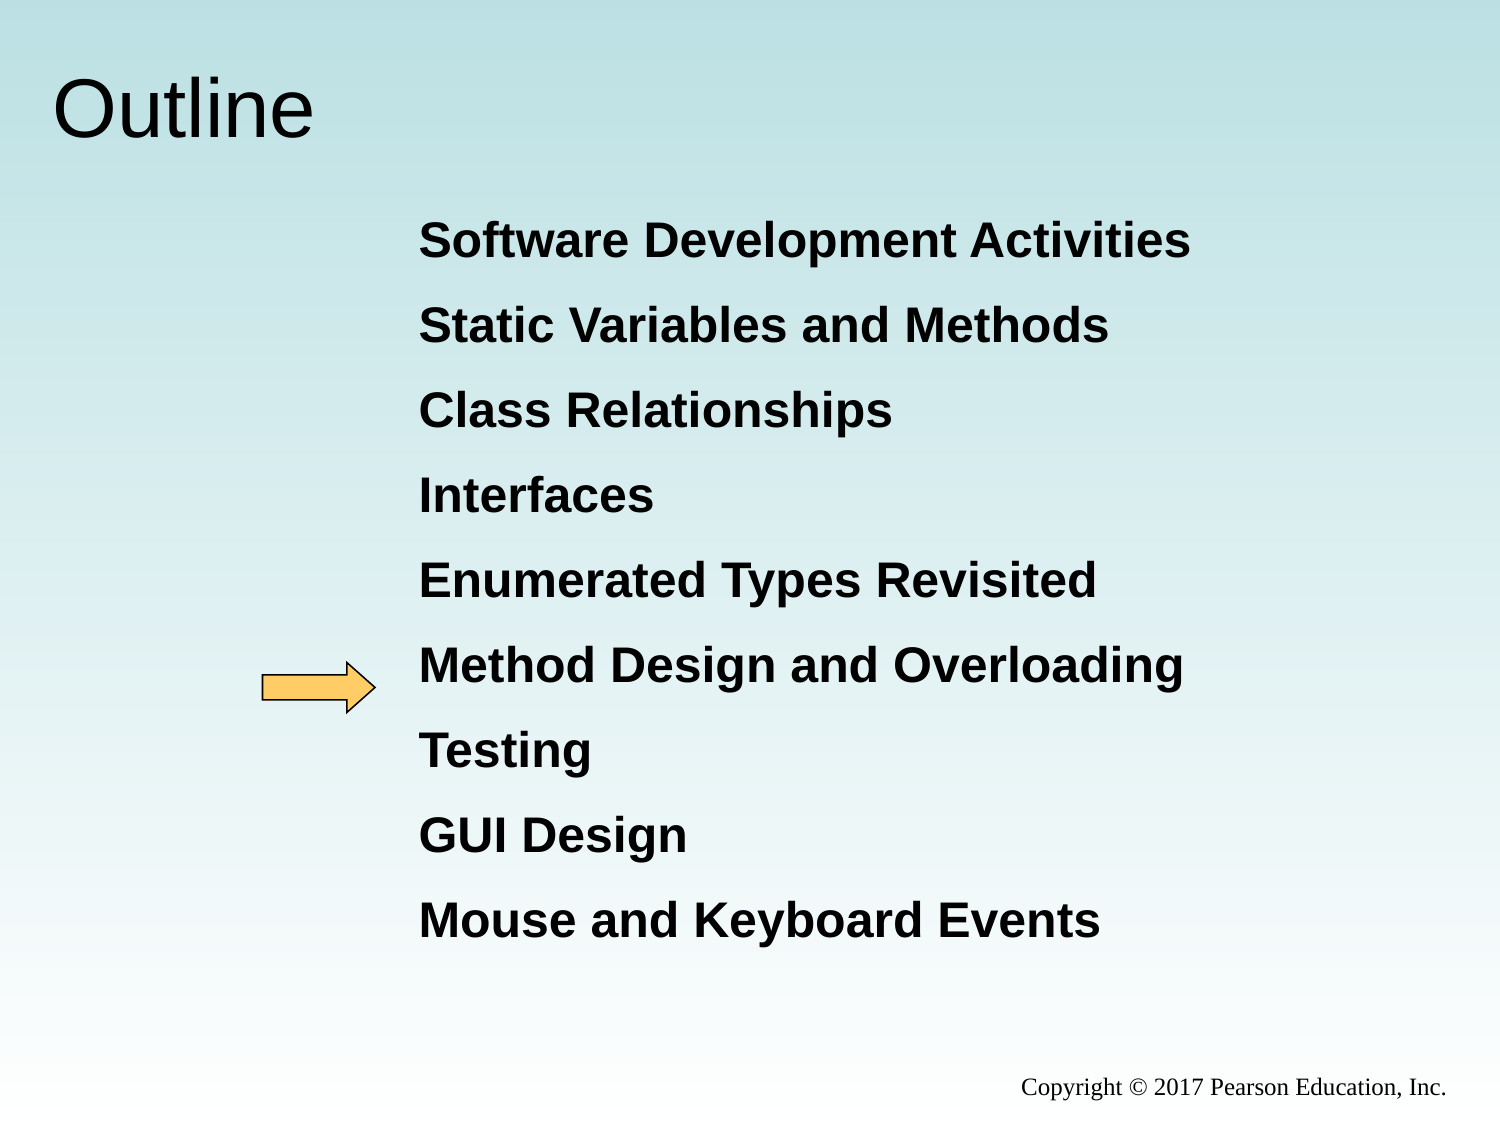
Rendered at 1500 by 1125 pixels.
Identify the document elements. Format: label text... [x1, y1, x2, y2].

footer Copyright © 2017 Pearson Education, Inc. [549, 1062, 1463, 1114]
title Outline [37, 45, 1463, 163]
text_box [262, 662, 376, 713]
text_box Software Development Activities Static Variables and Methods Class Relationships Interfaces Enumerated Types Revisited Method Design and Overloading Testing GUI Design Mouse and Keyboard Events [403, 199, 1208, 955]
